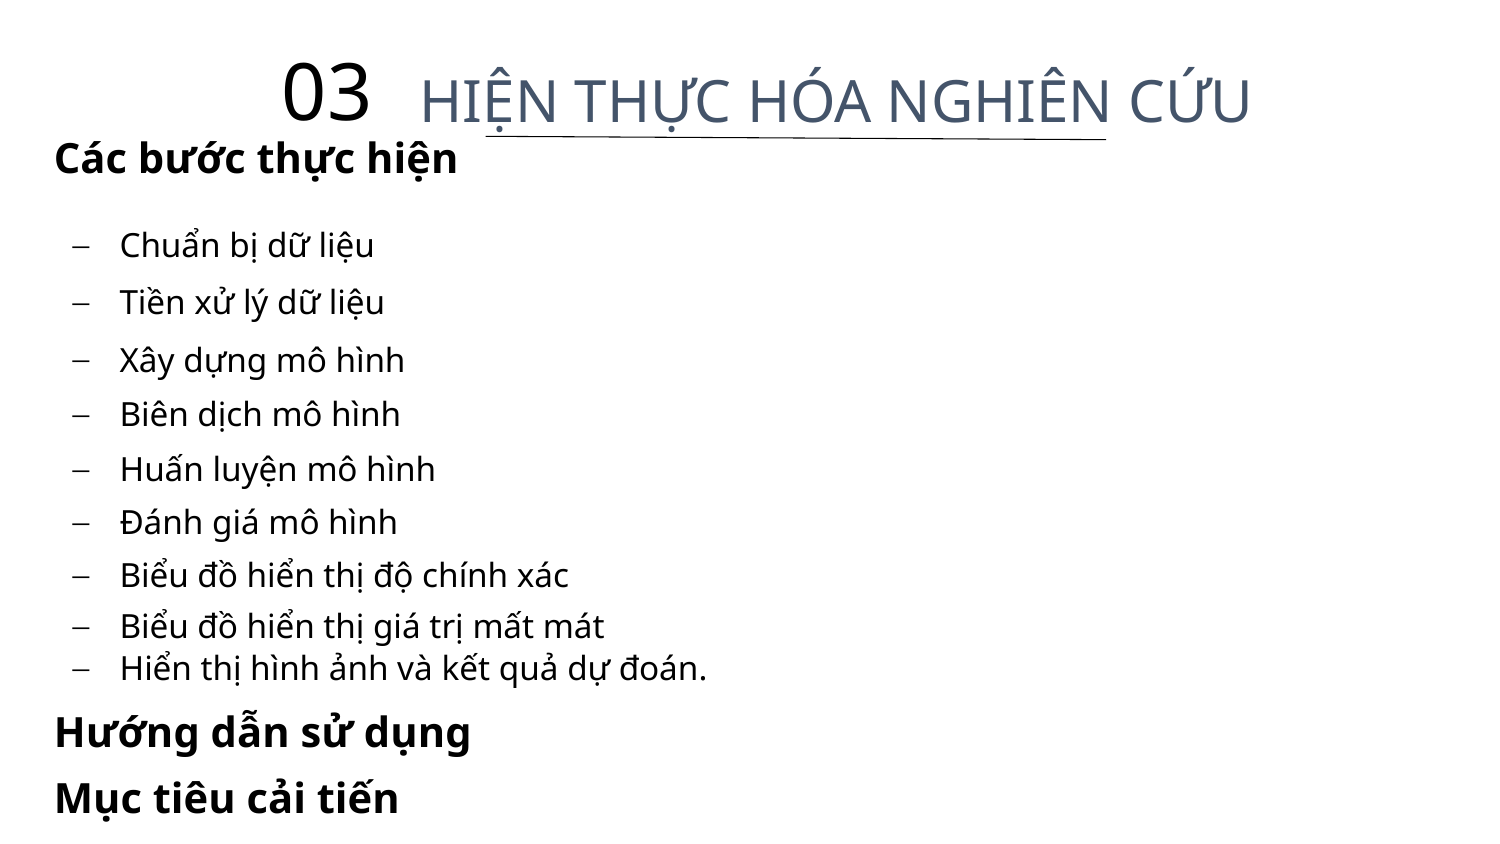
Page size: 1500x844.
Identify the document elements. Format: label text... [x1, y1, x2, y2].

text_box Các bước thực hiện [39, 124, 635, 189]
text_box Huấn luyện mô hình [57, 440, 897, 494]
text_box Hướng dẫn sử dụng [39, 698, 635, 764]
text_box Hiển thị hình ảnh và kết quả dự đoán. [57, 639, 897, 695]
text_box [485, 136, 1107, 140]
text_box Biểu đồ hiển thị độ chính xác [57, 546, 897, 597]
text_box Xây dựng mô hình [57, 331, 897, 385]
text_box Mục tiêu cải tiến [39, 764, 635, 830]
title 03 [241, 39, 413, 124]
text_box Biên dịch mô hình [57, 385, 897, 440]
text_box Đánh giá mô hình [57, 494, 897, 546]
text_box Chuẩn bị dữ liệu [57, 216, 897, 272]
text_box Biểu đồ hiển thị giá trị mất mát [57, 597, 897, 639]
text_box Tiền xử lý dữ liệu [57, 273, 897, 329]
text_box HIỆN THỰC HÓA NGHIÊN CỨU [413, 64, 1293, 124]
